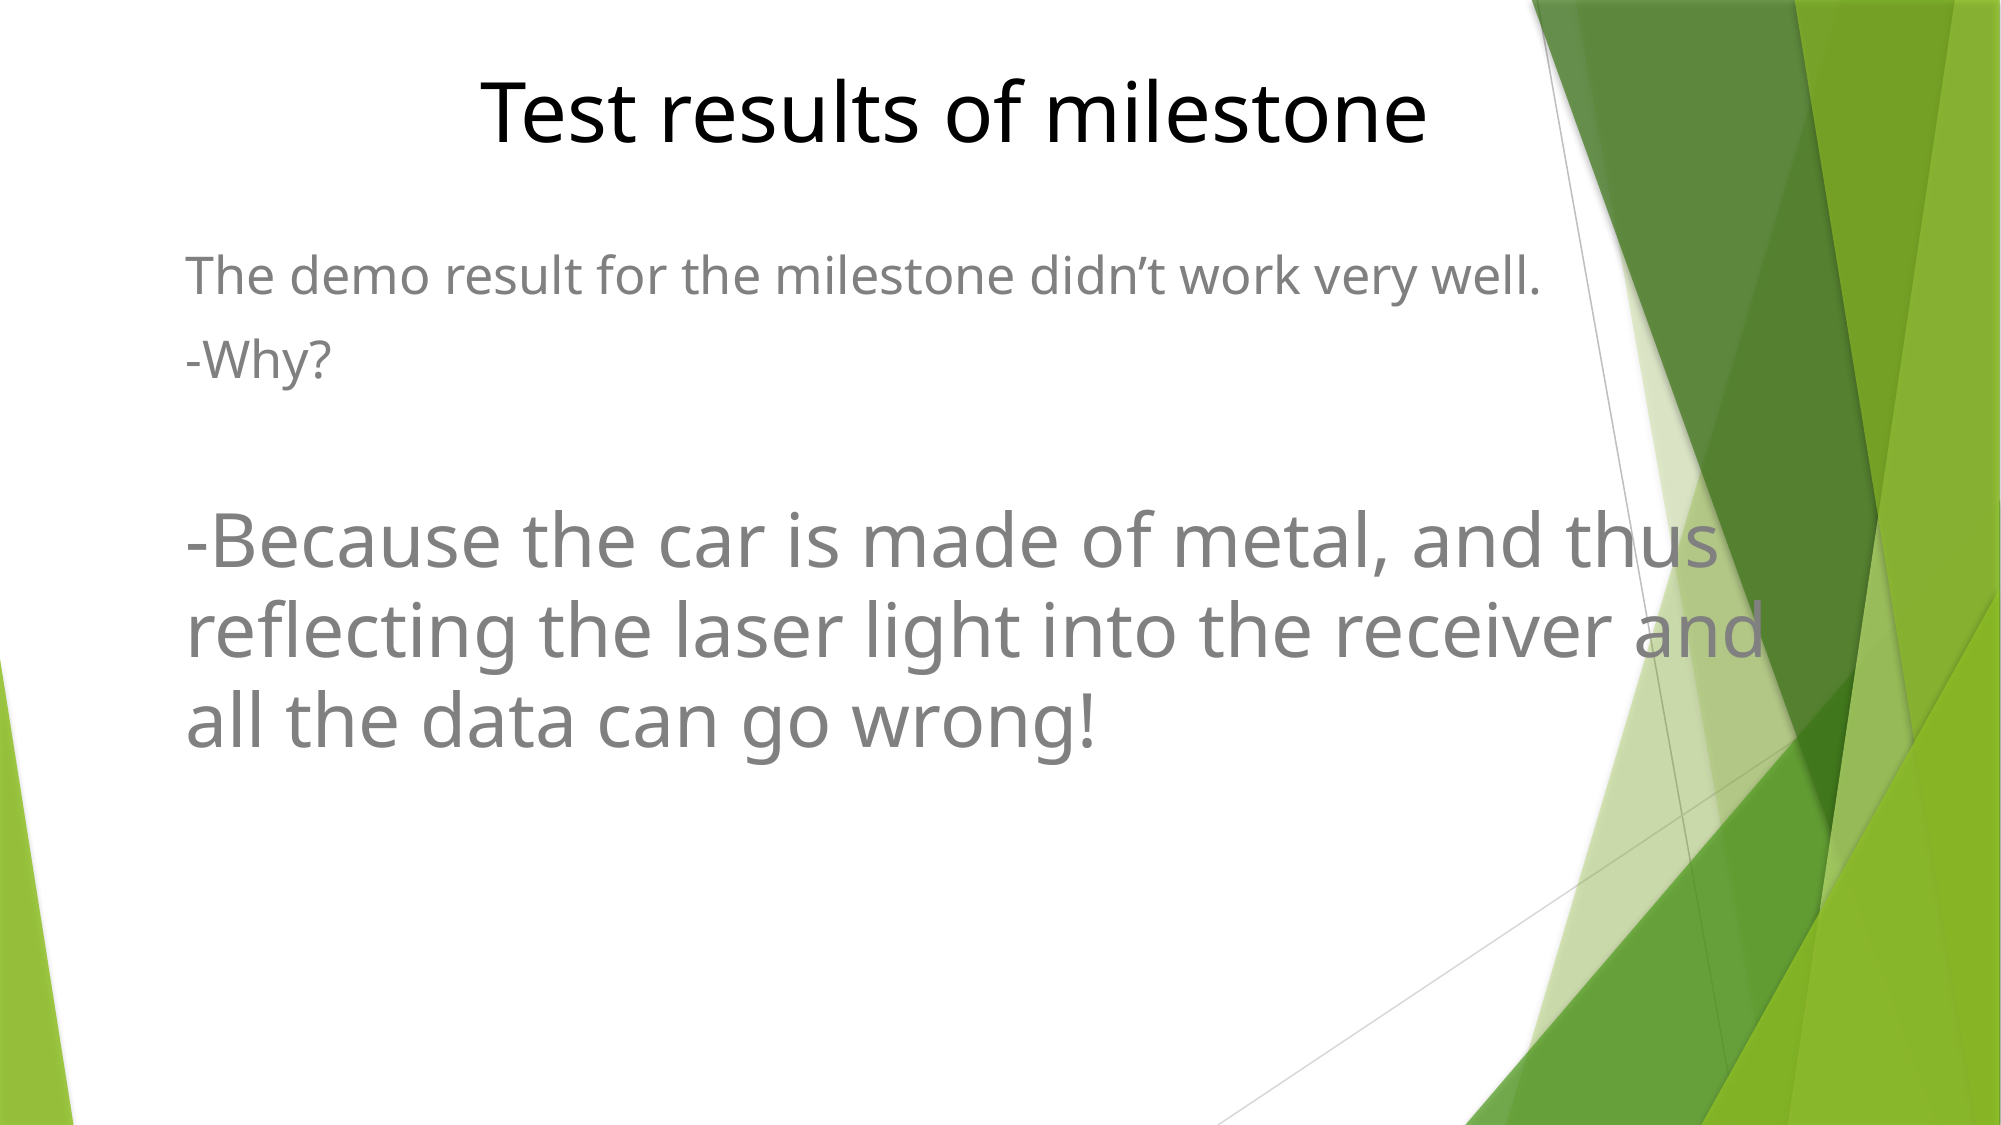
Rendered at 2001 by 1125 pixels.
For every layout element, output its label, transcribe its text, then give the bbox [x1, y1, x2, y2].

list The demo result for the milestone didn’t work very well. -Why? -Because the car is made of metal, and thus reflecting the laser light into the receiver and all the data can go wrong! [170, 235, 1839, 1027]
list Test results of milestone [464, 51, 1710, 187]
